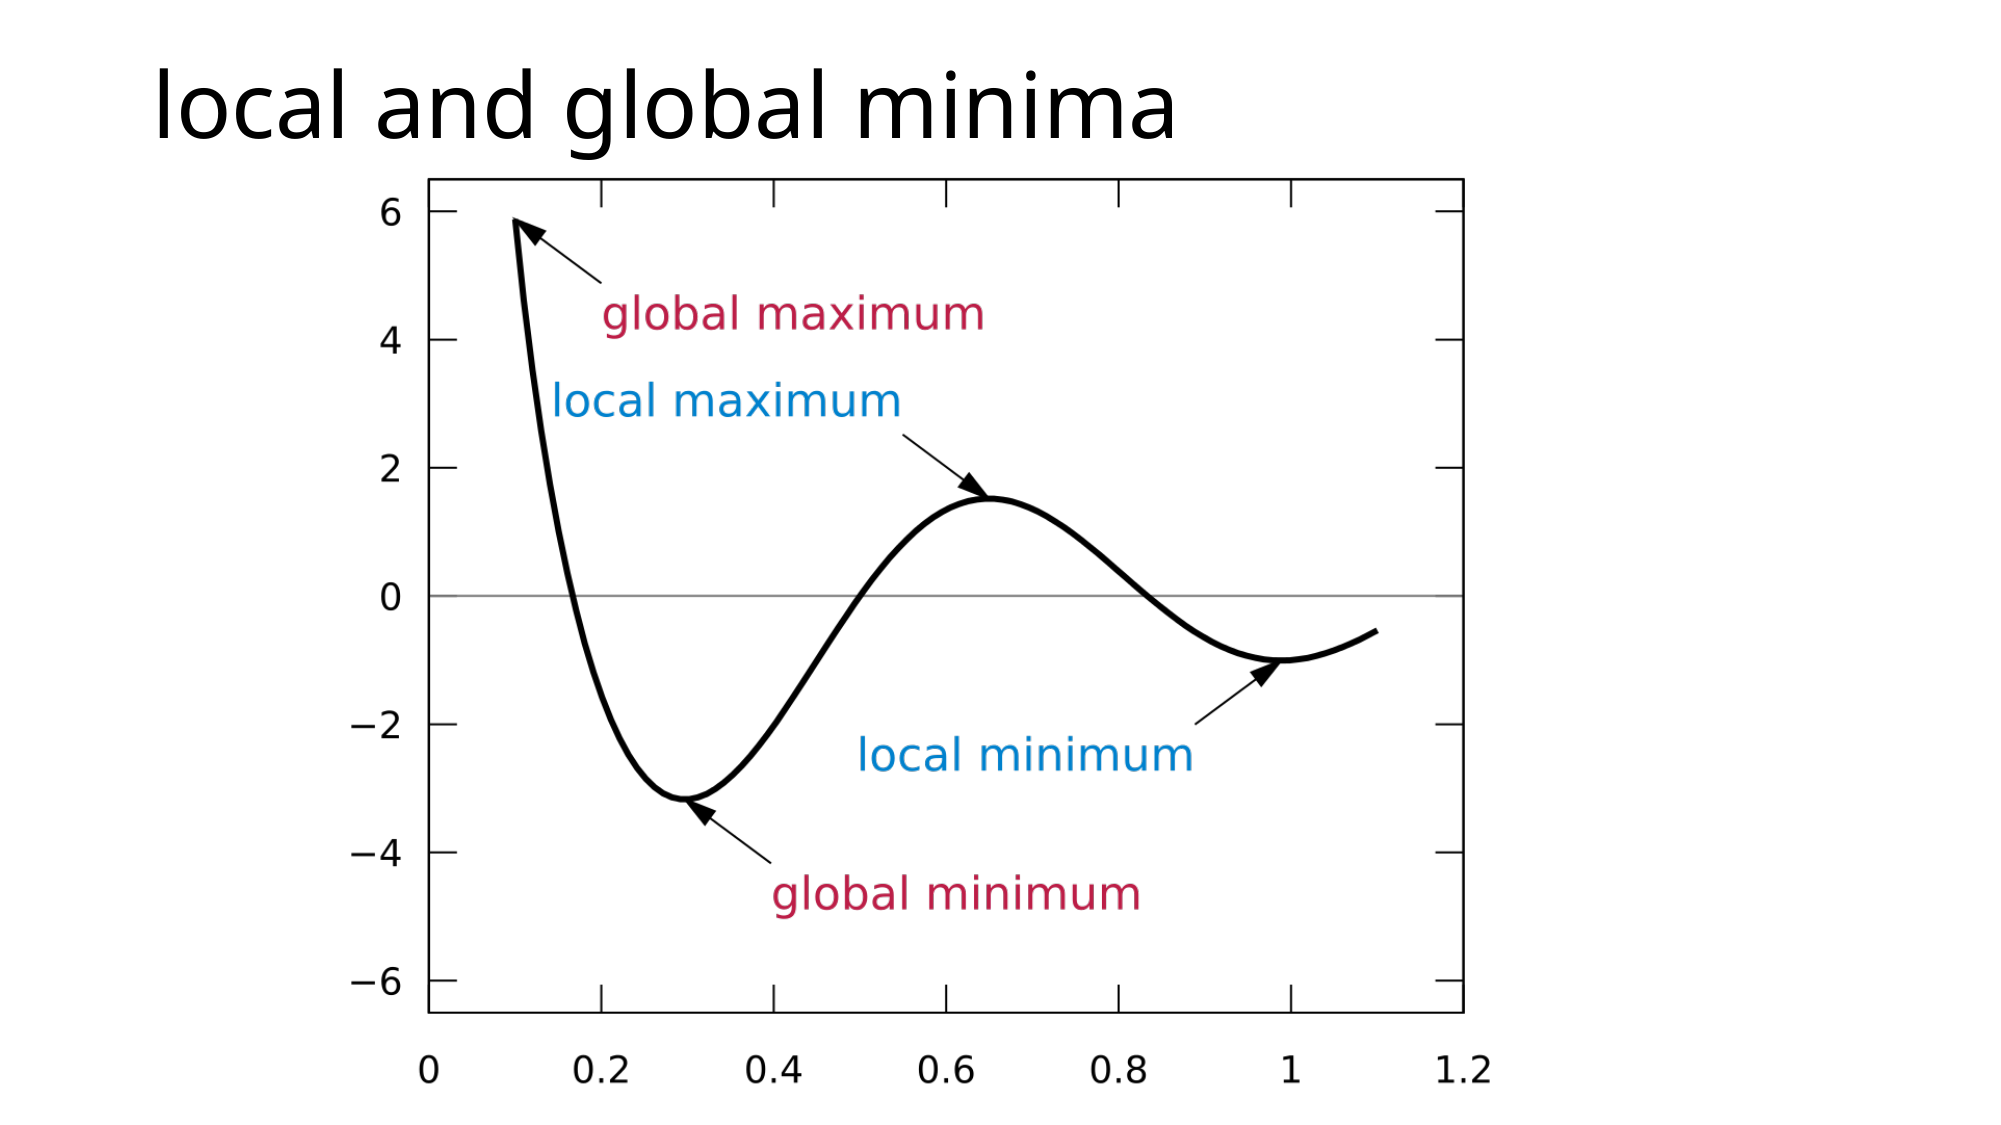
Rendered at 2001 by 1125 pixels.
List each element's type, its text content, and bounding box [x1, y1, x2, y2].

picture [296, 127, 1544, 1125]
title local and global minima [137, 0, 1863, 218]
